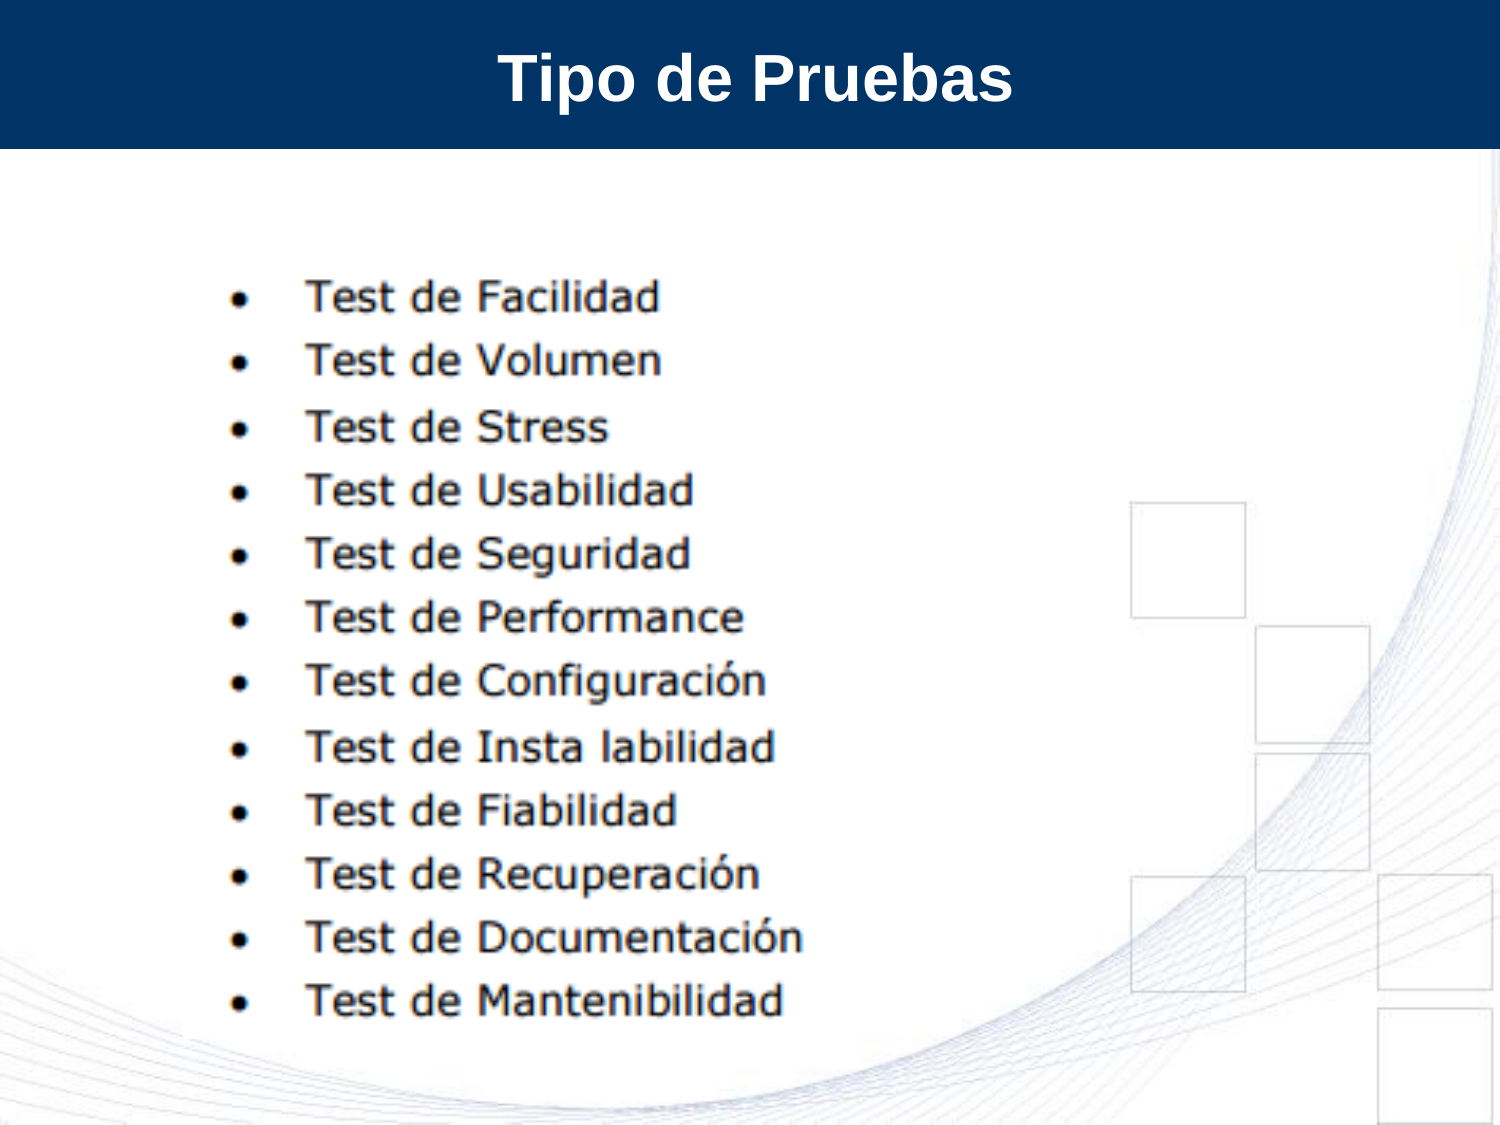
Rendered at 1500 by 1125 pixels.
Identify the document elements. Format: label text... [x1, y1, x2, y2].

title Tipo de Pruebas [29, 35, 1483, 114]
picture [0, 149, 1500, 1125]
